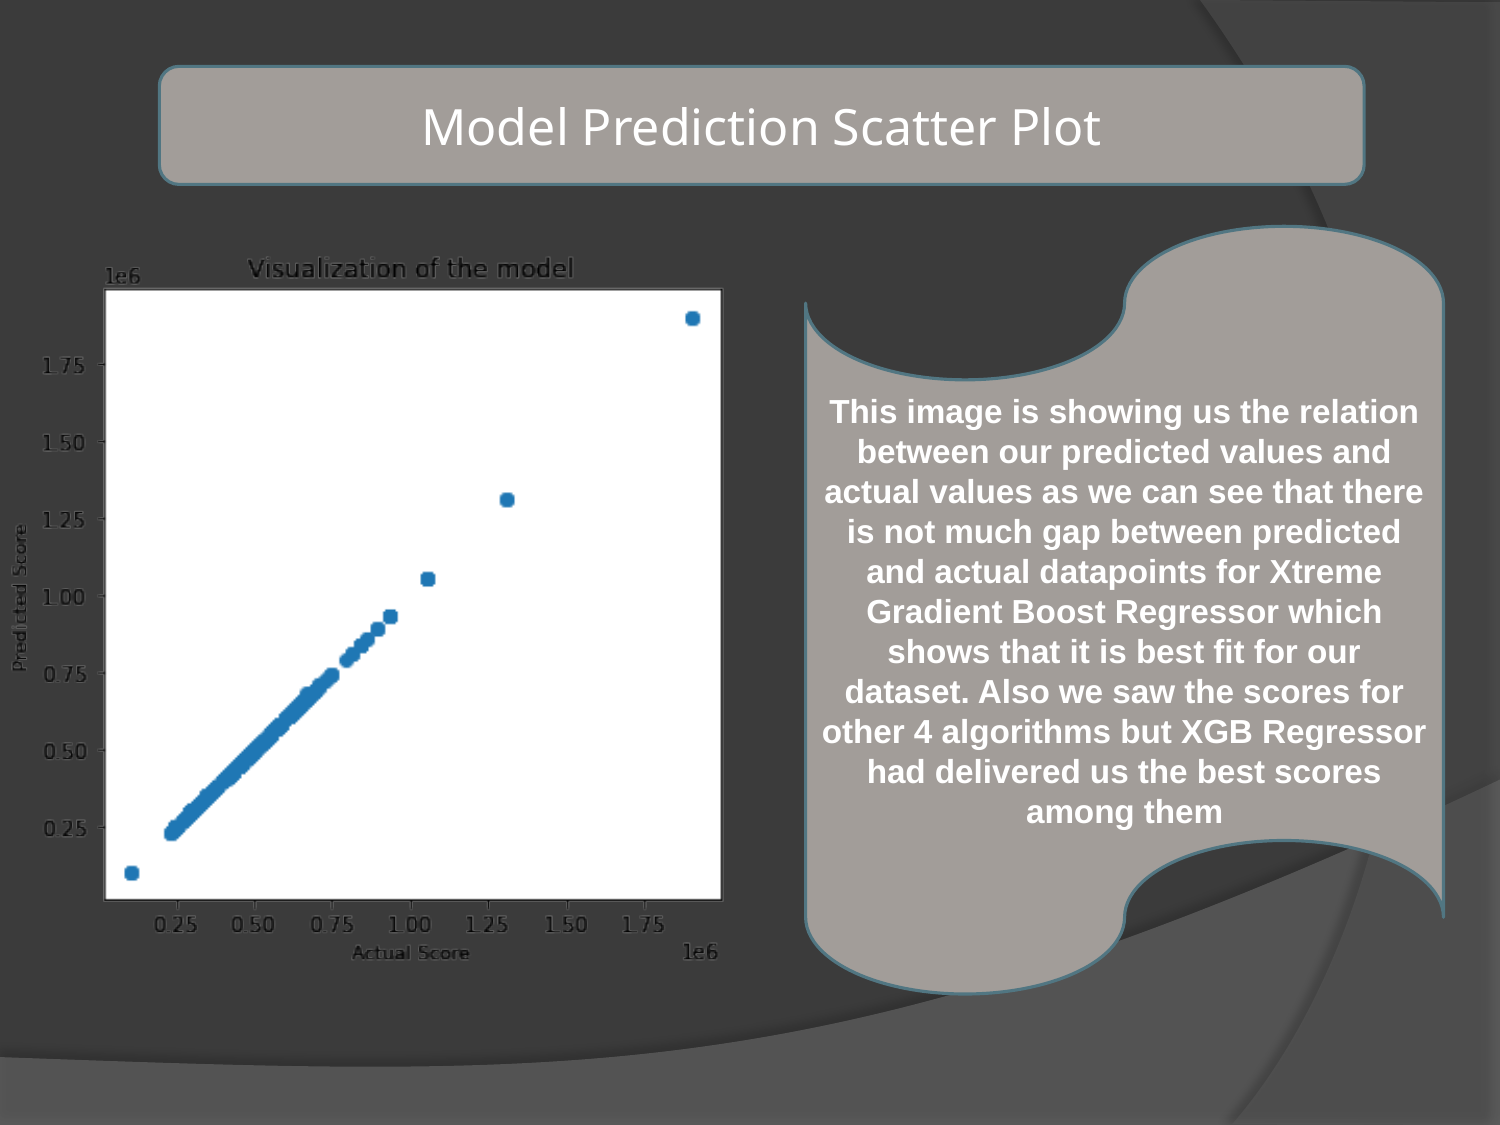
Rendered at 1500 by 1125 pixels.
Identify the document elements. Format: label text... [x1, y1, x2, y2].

picture [0, 243, 734, 977]
text_box This image is showing us the relation between our predicted values and actual values as we can see that there is not much gap between predicted and actual datapoints for Xtreme Gradient Boost Regressor which shows that it is best fit for our dataset. Also we saw the scores for other 4 algorithms but XGB Regressor had delivered us the best scores among them [804, 224, 1446, 996]
text_box Model Prediction Scatter Plot [157, 64, 1366, 186]
